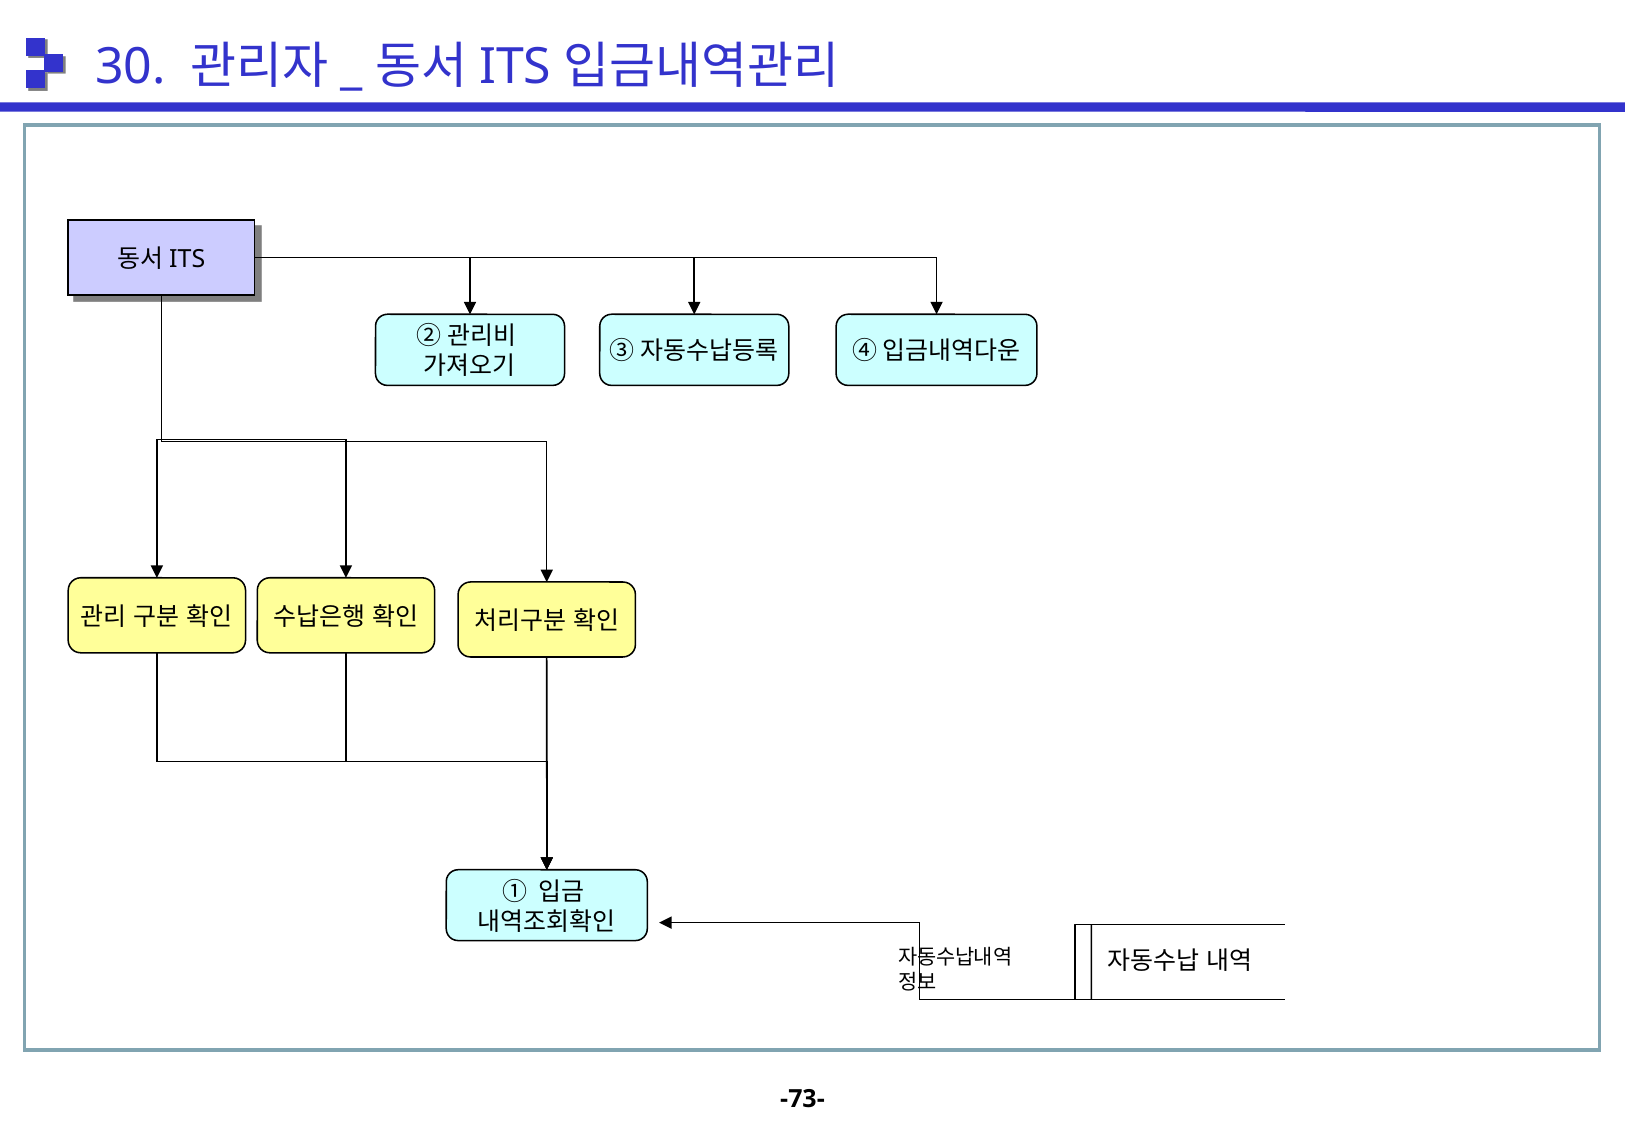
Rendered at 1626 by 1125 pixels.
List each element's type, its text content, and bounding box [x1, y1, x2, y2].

text_box 자동수납내역 정보 [959, 935, 1061, 1001]
text_box ④입금내역다운 [836, 314, 1037, 386]
text_box 관리 구분 확인 [68, 577, 243, 653]
text_box ③자동수납등록 [599, 315, 789, 386]
text_box 30. 관리자_동서ITS입금내역관리 [75, 19, 400, 108]
text_box ②관리비 가져오기 [498, 315, 565, 386]
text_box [112, 344, 210, 529]
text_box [337, 660, 555, 862]
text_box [881, 700, 959, 1125]
text_box ① 입금 내역조회확인 [461, 869, 648, 941]
text_box [24, 125, 1600, 1050]
text_box 동서ITS [68, 219, 255, 295]
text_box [1075, 924, 1285, 1000]
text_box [243, 632, 461, 957]
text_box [210, 245, 498, 632]
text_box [498, 257, 937, 315]
text_box 처리구분 확인 [461, 581, 636, 657]
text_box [17, 434, 112, 439]
